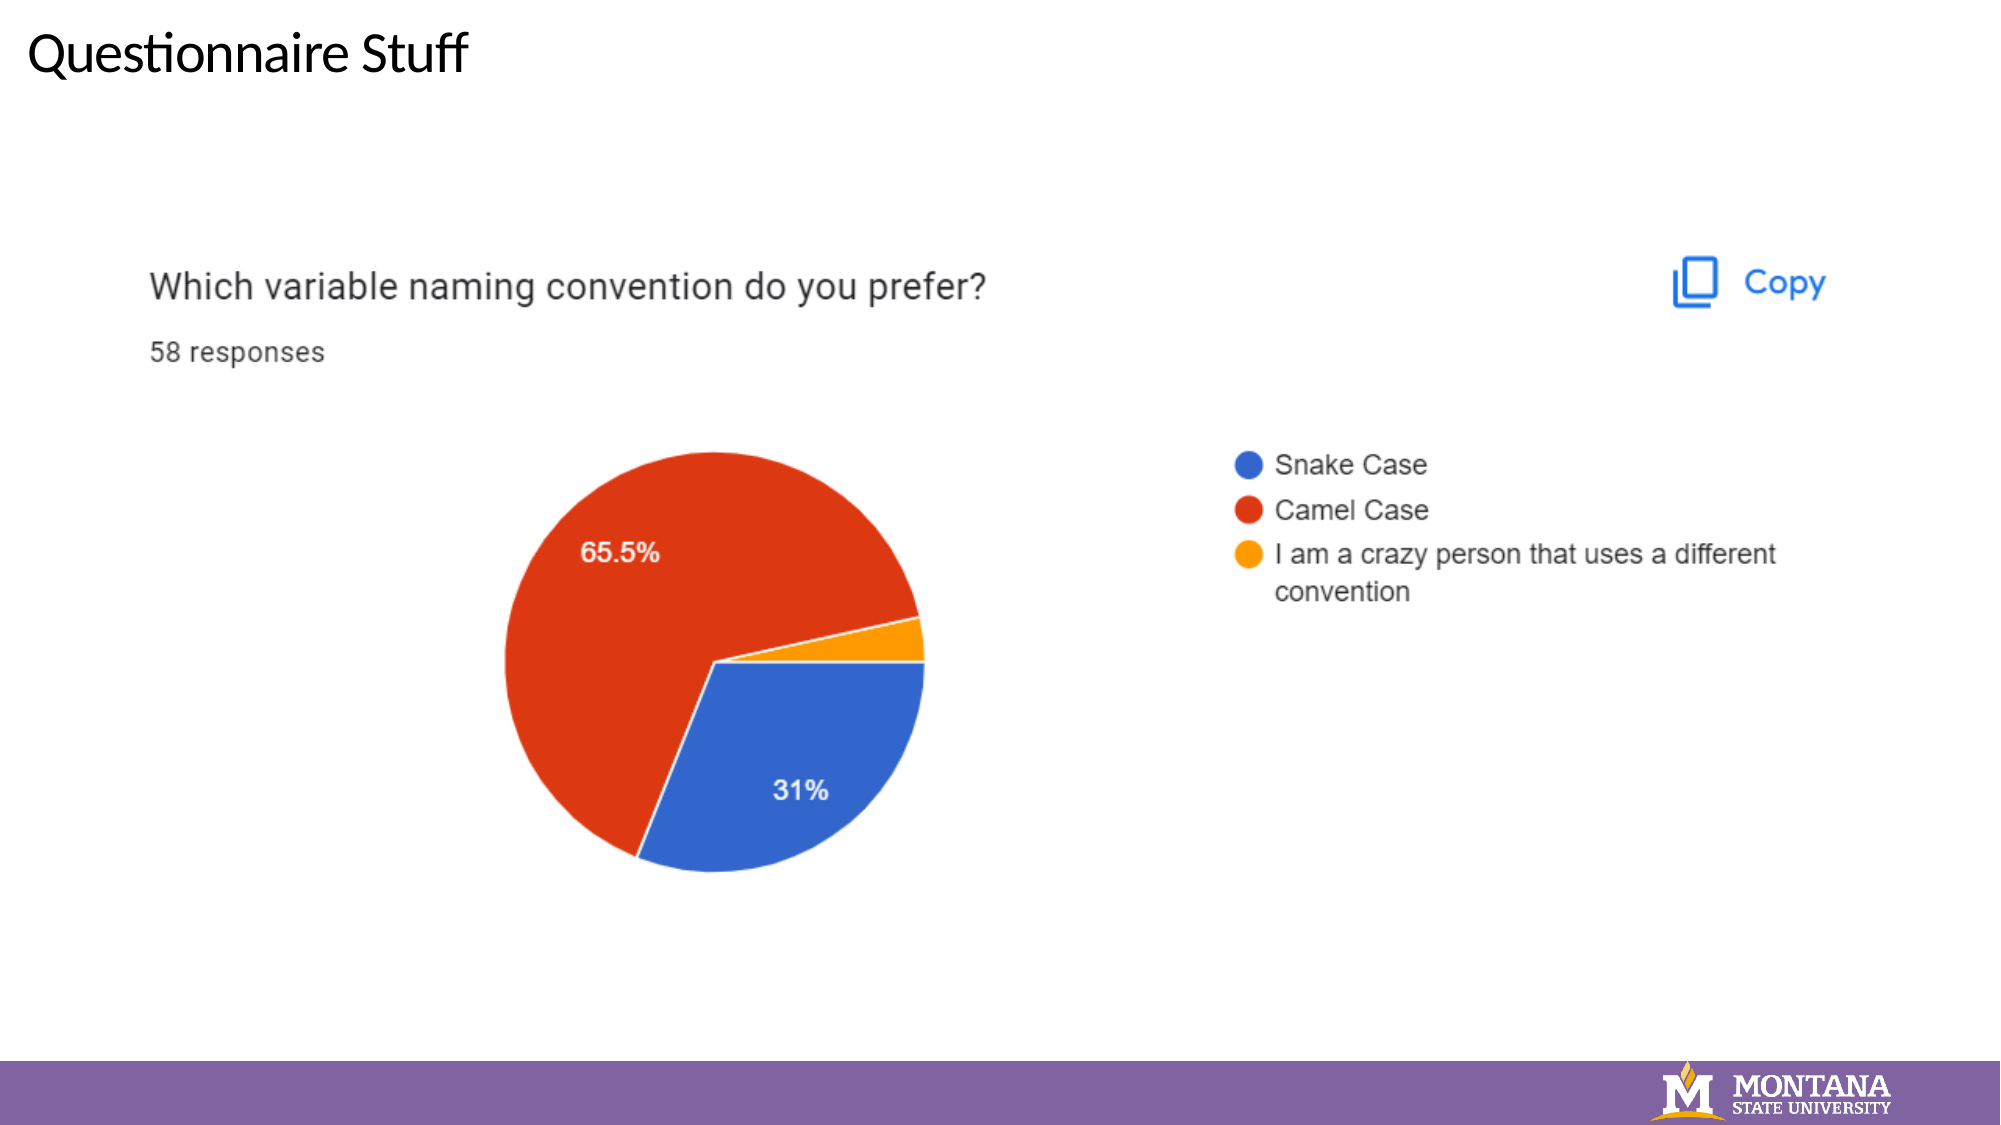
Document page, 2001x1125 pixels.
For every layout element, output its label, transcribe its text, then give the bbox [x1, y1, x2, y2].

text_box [1892, 1060, 2000, 1125]
text_box Questionnaire Stuff [24, 12, 900, 85]
picture [124, 212, 1851, 894]
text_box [0, 1060, 1647, 1125]
picture [1649, 1060, 1892, 1122]
